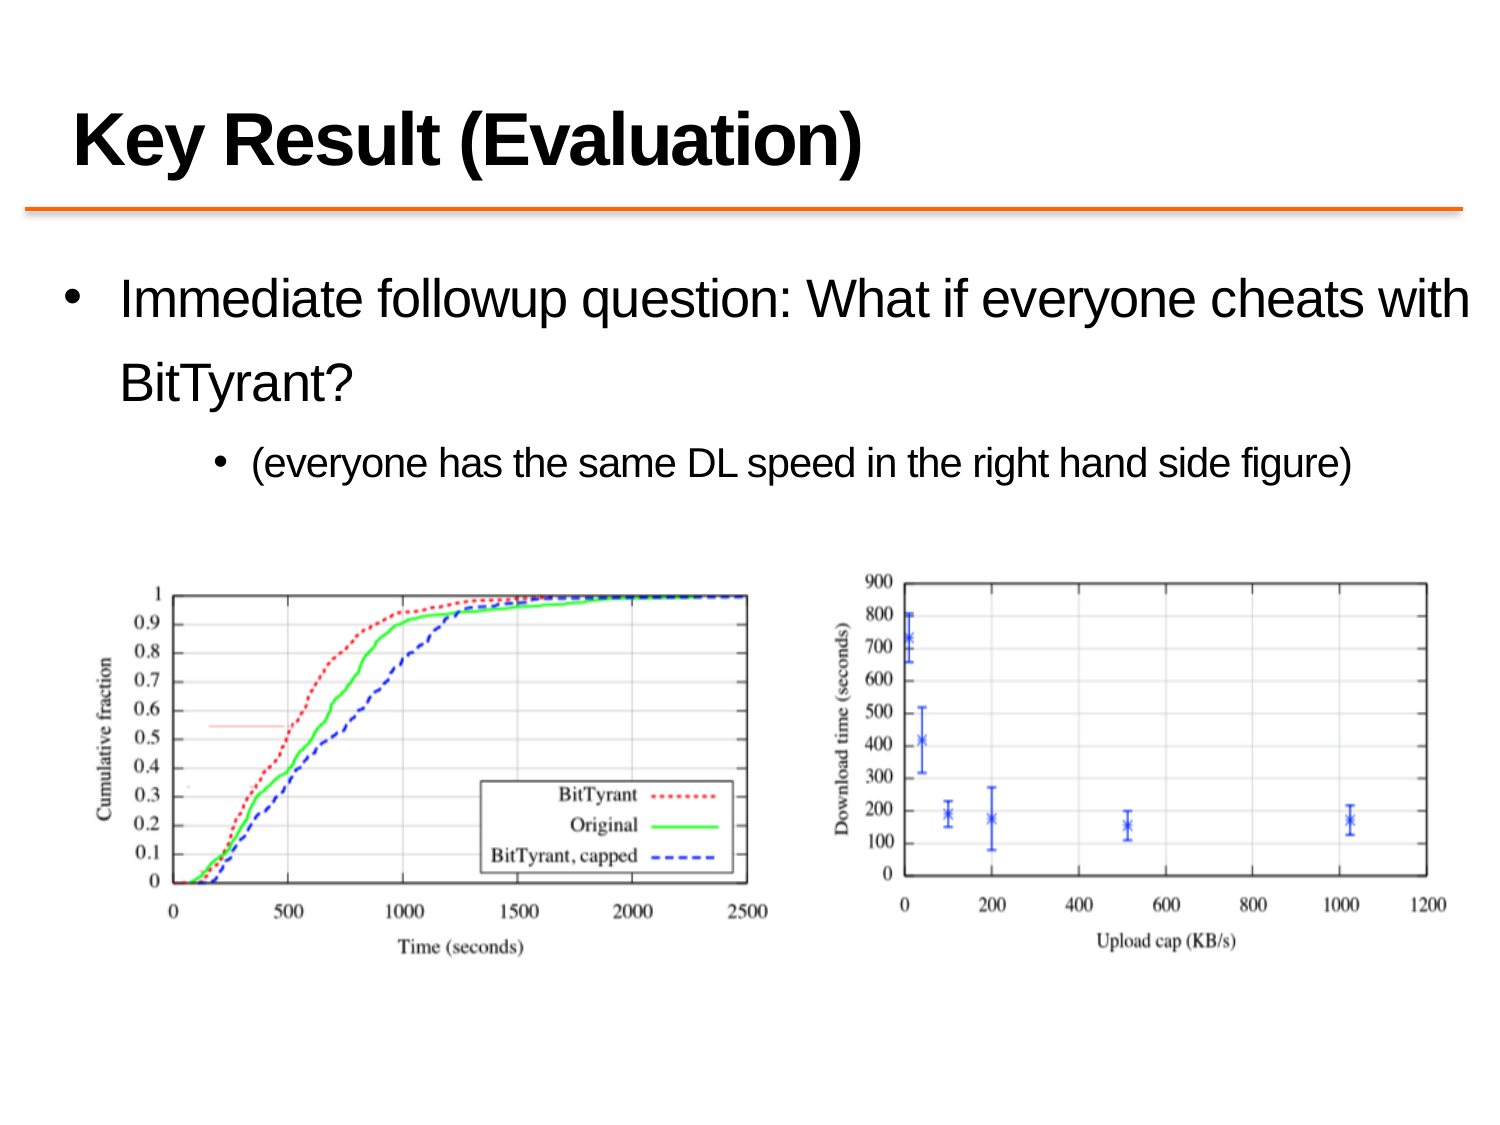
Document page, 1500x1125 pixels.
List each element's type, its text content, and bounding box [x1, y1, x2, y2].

picture [818, 554, 1463, 970]
list Immediate followup question: What if everyone cheats with BitTyrant? (everyone has the same DL speed in the right hand side figure) [57, 237, 1500, 1125]
picture [57, 554, 783, 970]
title Key Result (Evaluation) [57, 12, 1463, 188]
